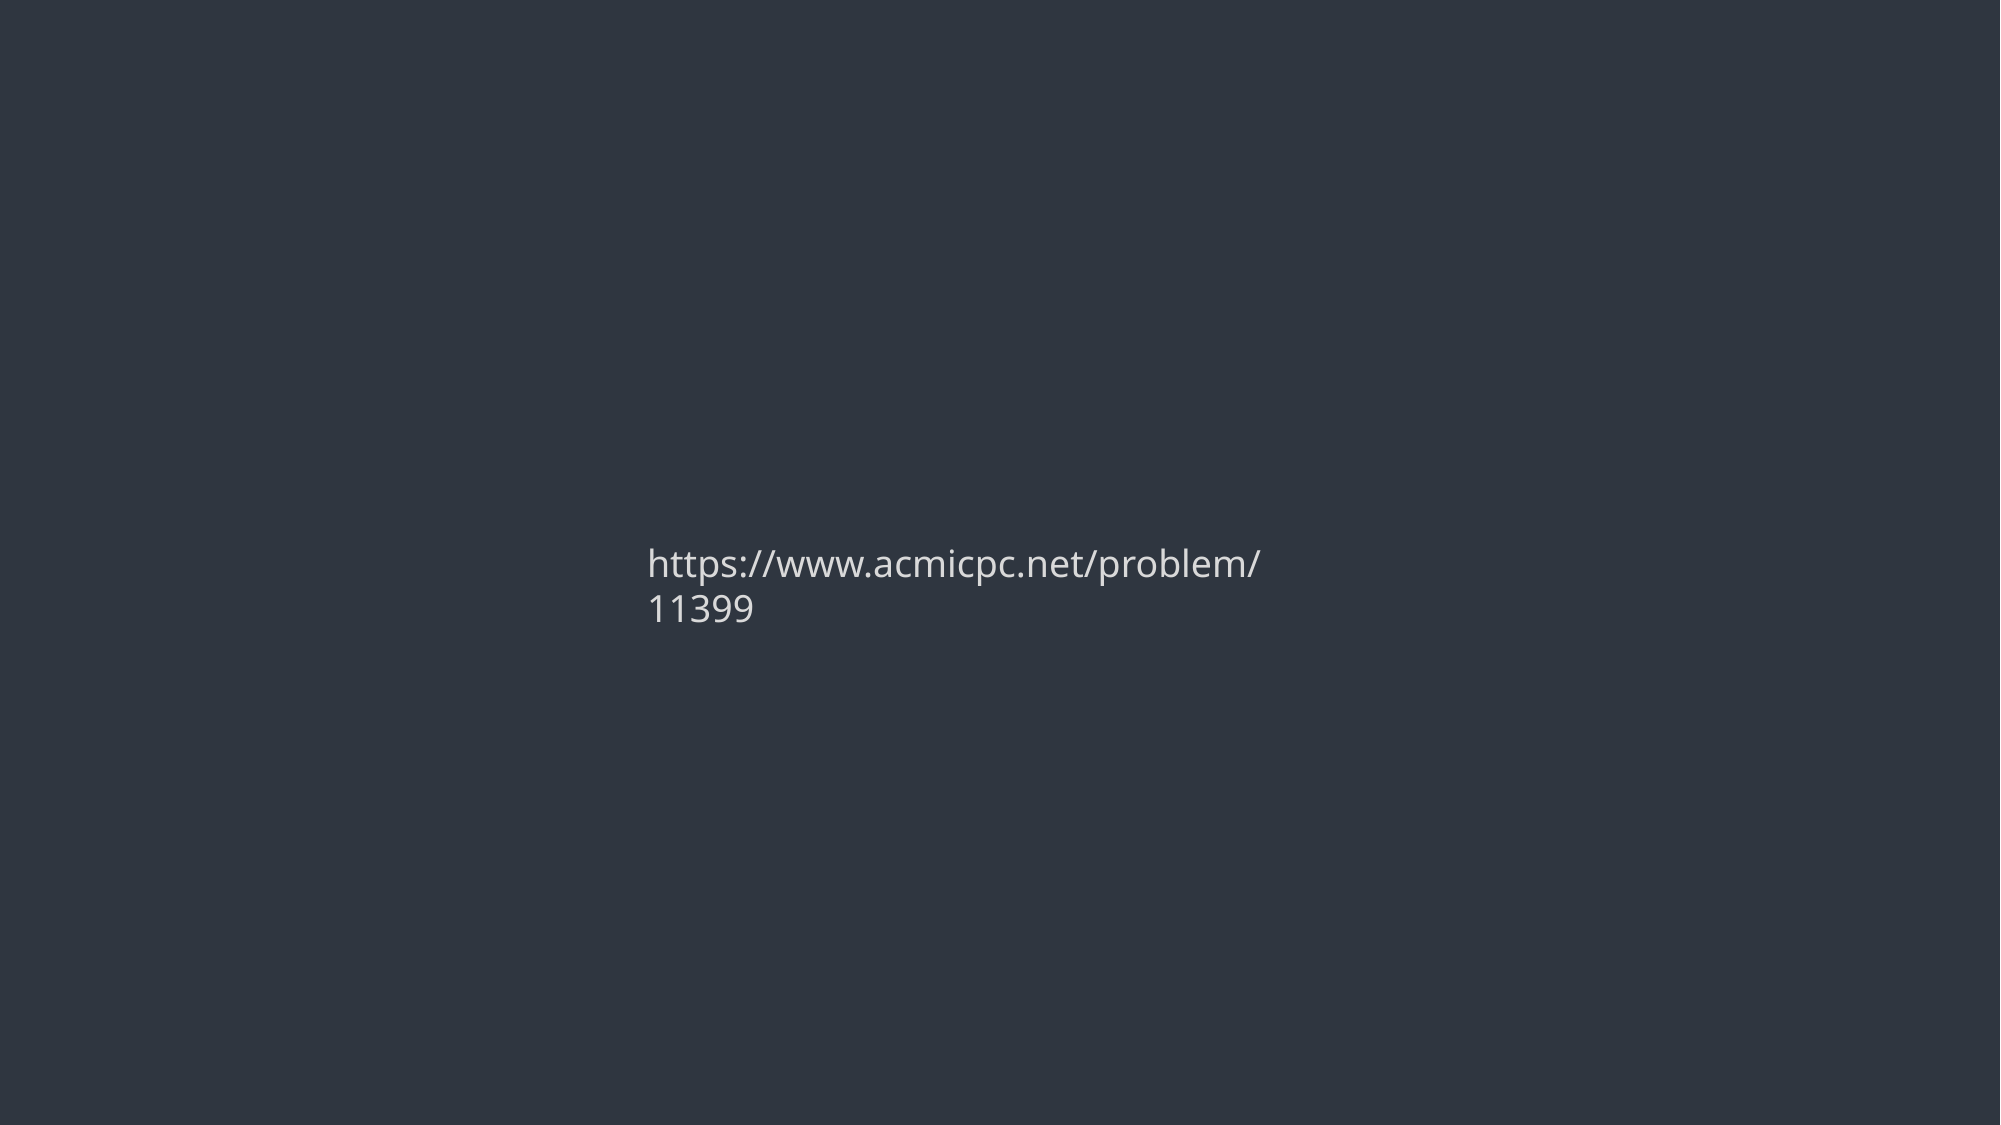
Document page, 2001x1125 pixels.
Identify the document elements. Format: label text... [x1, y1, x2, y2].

text_box https://www.acmicpc.net/problem/11399 [632, 532, 1368, 637]
